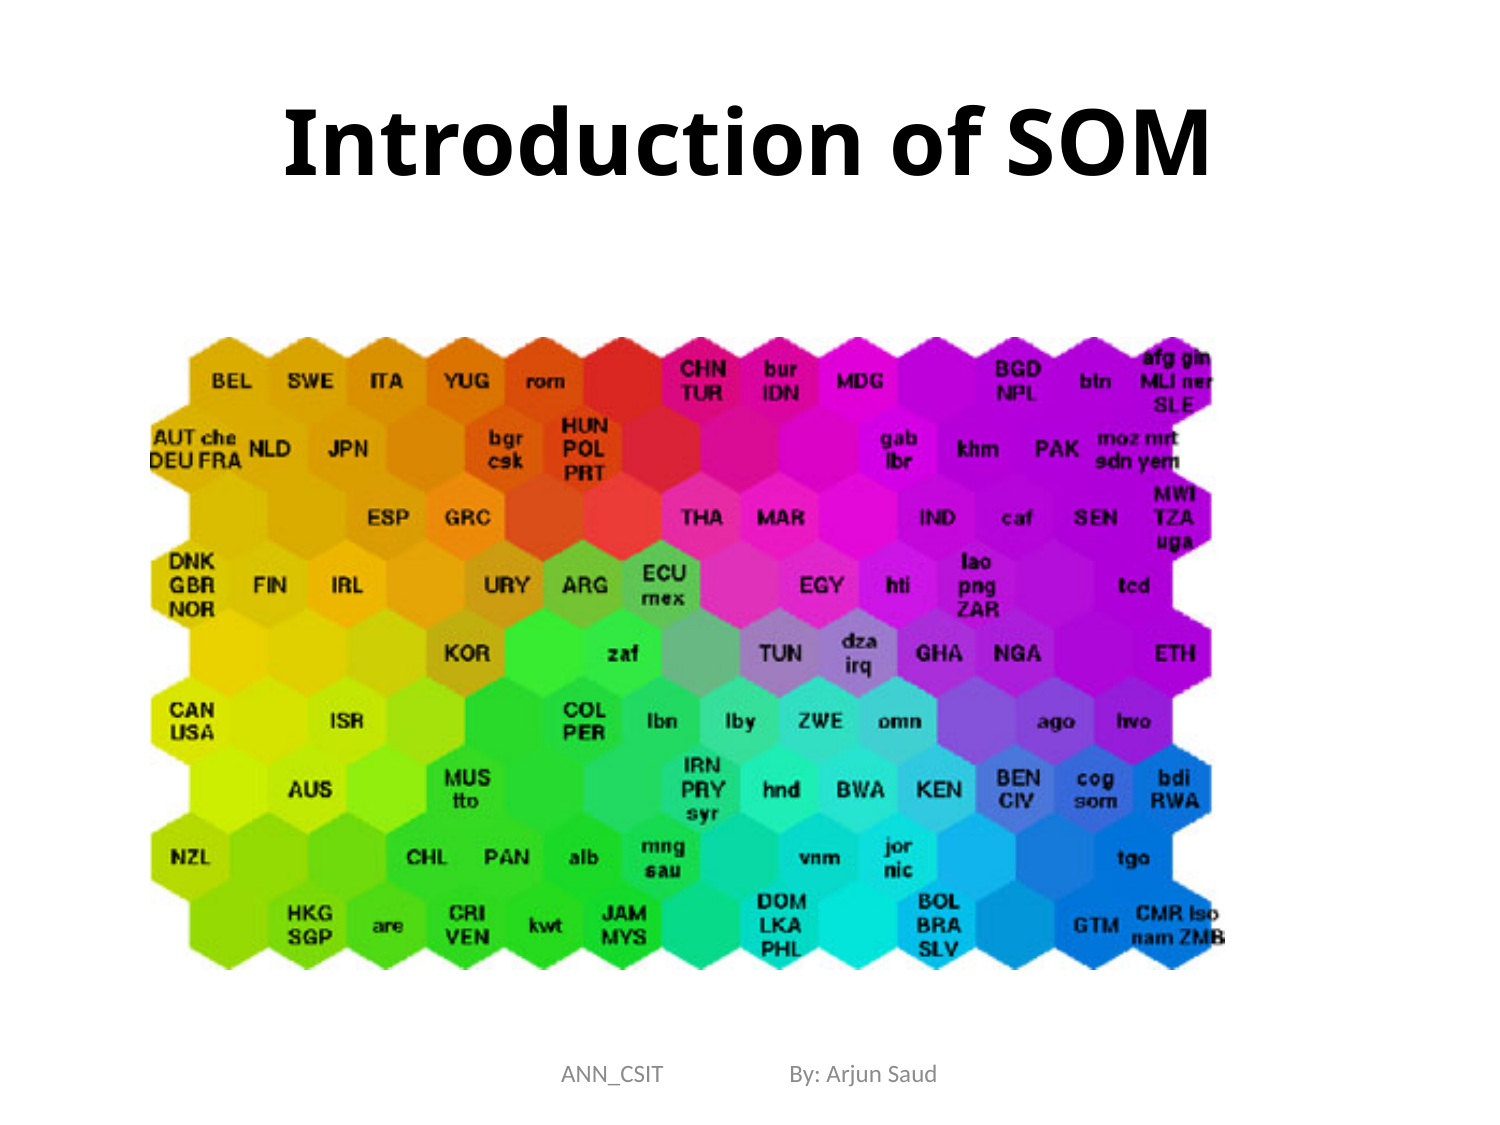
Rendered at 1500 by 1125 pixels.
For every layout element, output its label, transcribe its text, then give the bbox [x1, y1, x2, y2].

title Introduction of SOM [75, 45, 1425, 233]
picture [149, 337, 1226, 970]
footer ANN_CSIT By: Arjun Saud [512, 1042, 988, 1103]
